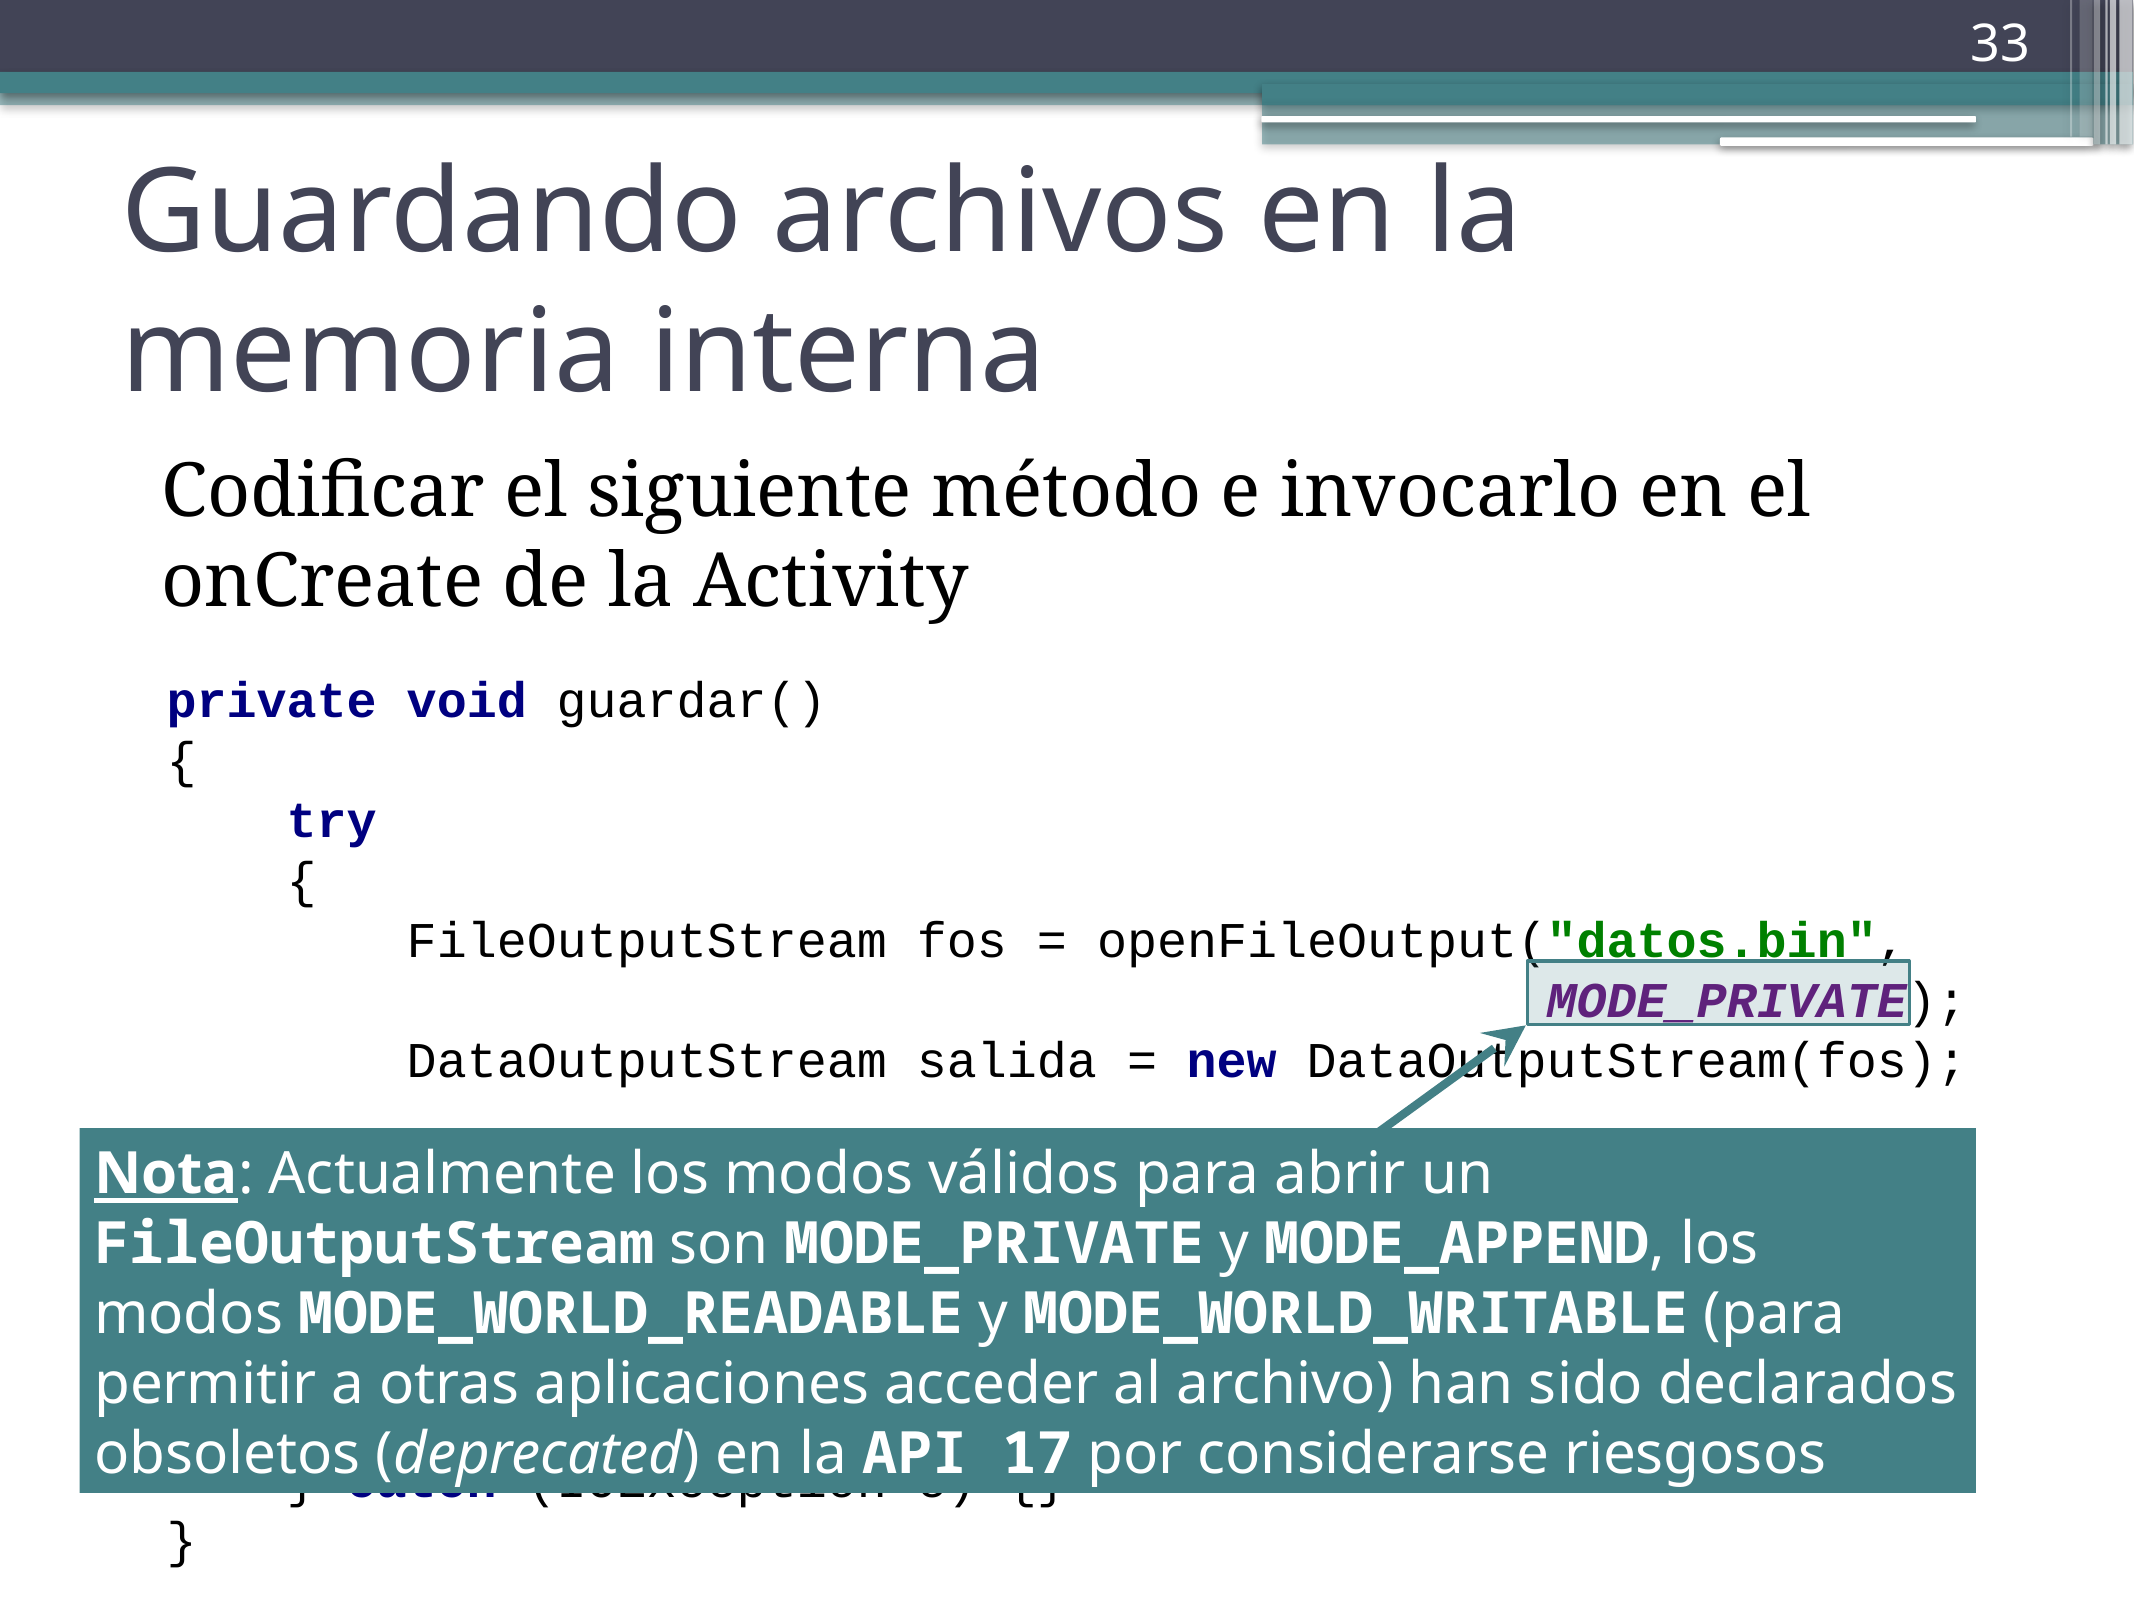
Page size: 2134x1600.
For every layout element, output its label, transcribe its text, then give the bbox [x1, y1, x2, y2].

text_box private void guardar() { try { FileOutputStream fos = openFileOutput("datos.bin", MODE_PRIVATE); DataOutputStream salida = new DataOutputStream(fos); salida.writeDouble(3.14); salida.writeChar('A'); salida.close(); } catch (IOException e) {} } [151, 1504, 1983, 1575]
text_box private void guardar() { try { FileOutputStream fos = openFileOutput("datos.bin", MODE_PRIVATE); DataOutputStream salida = new DataOutputStream(fos); salida.writeDouble(3.14); salida.writeChar('A'); salida.close(); } catch (IOException e) {} } [151, 660, 1983, 963]
list Codificar el siguiente método e invocarlo en el onCreate de la Activity [121, 433, 2041, 599]
slide_number 33 [1553, 5, 2052, 92]
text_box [79, 960, 1977, 1498]
title Guardando archivos en la memoria interna [106, 150, 2027, 399]
